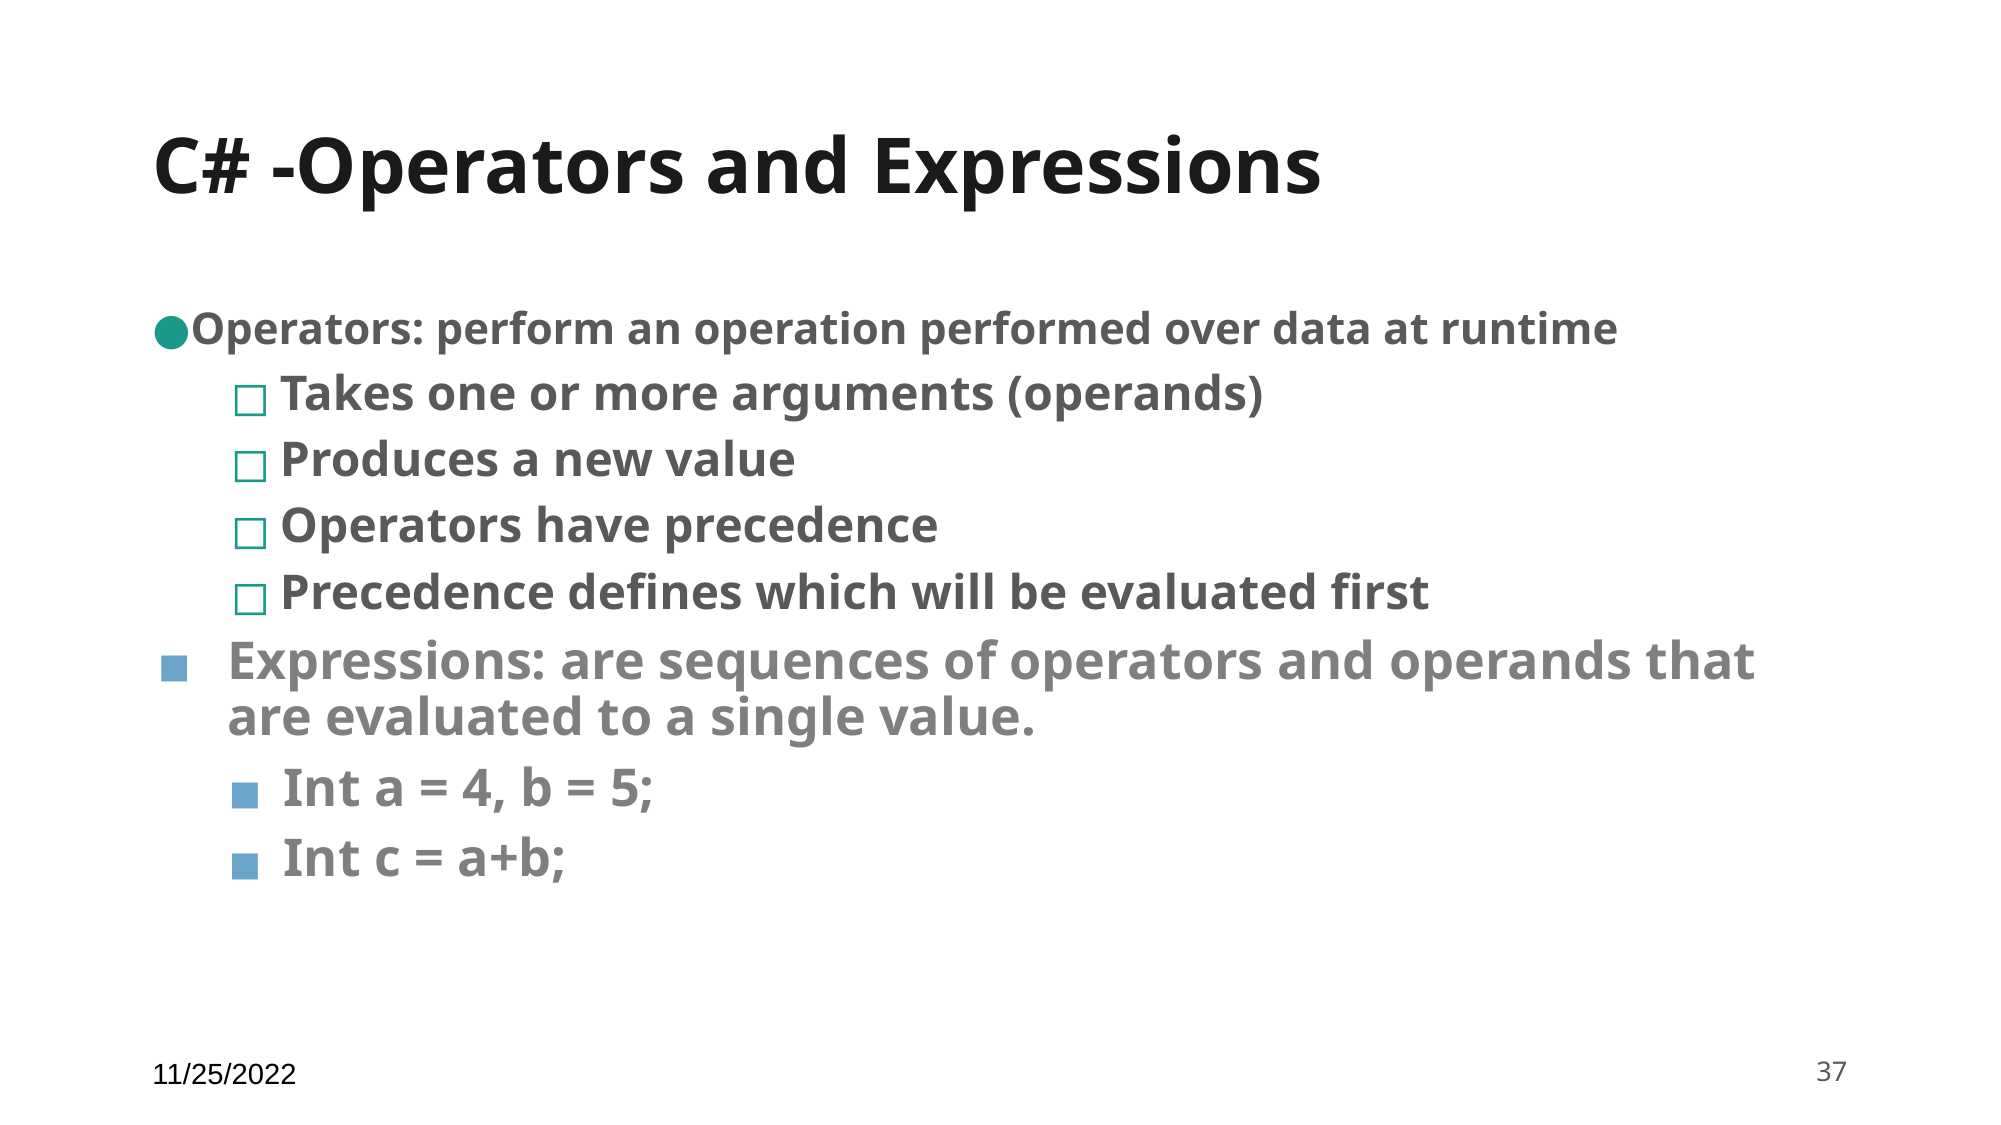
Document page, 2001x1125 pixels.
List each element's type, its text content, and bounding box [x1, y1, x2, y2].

slide_number ‹#› [1412, 1042, 1863, 1103]
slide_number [137, 1042, 588, 1103]
list Operators: perform an operation performed over data at runtime Takes one or more arguments (operands) Produces a new value Operators have precedence Precedence defines which will be evaluated first Expressions: are sequences of operators and operands that are evaluated to a single value. Int a = 4, b = 5; Int c = a+b; [137, 299, 1863, 1014]
title C# -Operators and Expressions [137, 59, 1863, 278]
